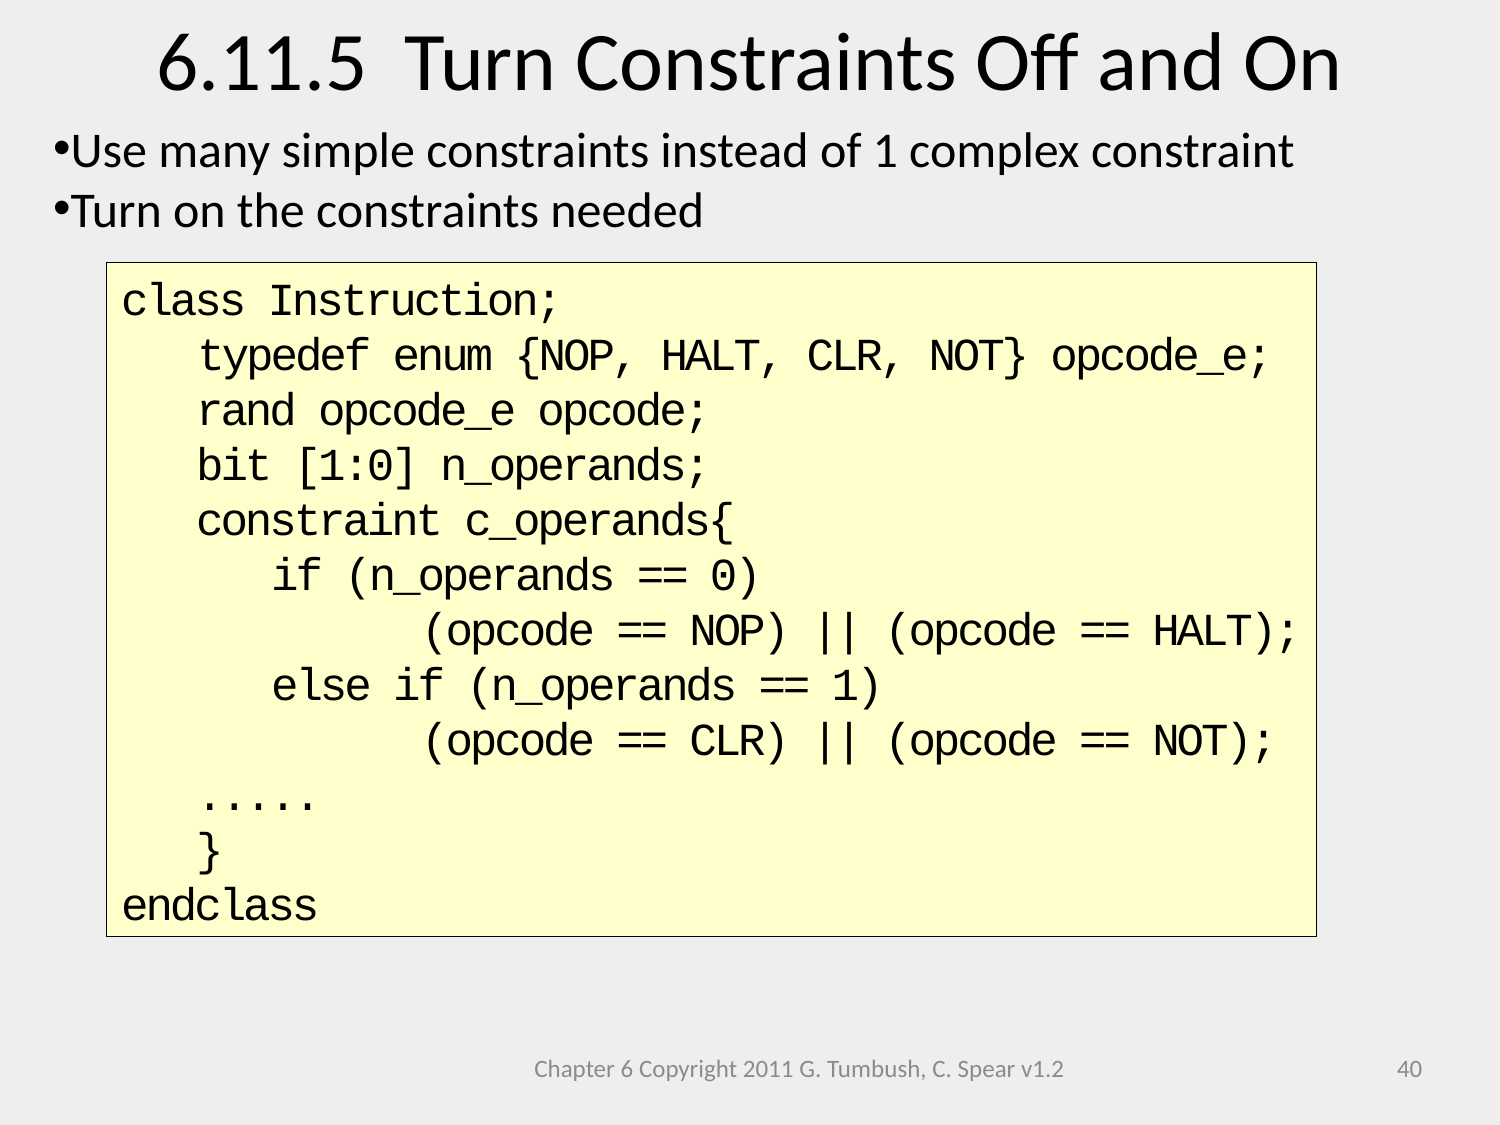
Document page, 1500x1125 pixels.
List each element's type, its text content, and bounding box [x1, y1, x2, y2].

text_box Use many simple constraints instead of 1 complex constraint Turn on the constraints needed [38, 110, 1475, 245]
text_box class Instruction; typedef enum {NOP, HALT, CLR, NOT} opcode_e; rand opcode_e opcode; bit [1:0] n_operands; constraint c_operands{ if (n_operands == 0) (opcode == NOP) || (opcode == HALT); else if (n_operands == 1) (opcode == CLR) || (opcode == NOT); ..... } endclass [106, 262, 1317, 937]
slide_number 40 [1087, 1037, 1438, 1098]
text_box 6.11.5 Turn Constraints Off and On [0, 0, 1500, 115]
footer Chapter 6 Copyright 2011 G. Tumbush, C. Spear v1.2 [512, 1037, 1087, 1098]
